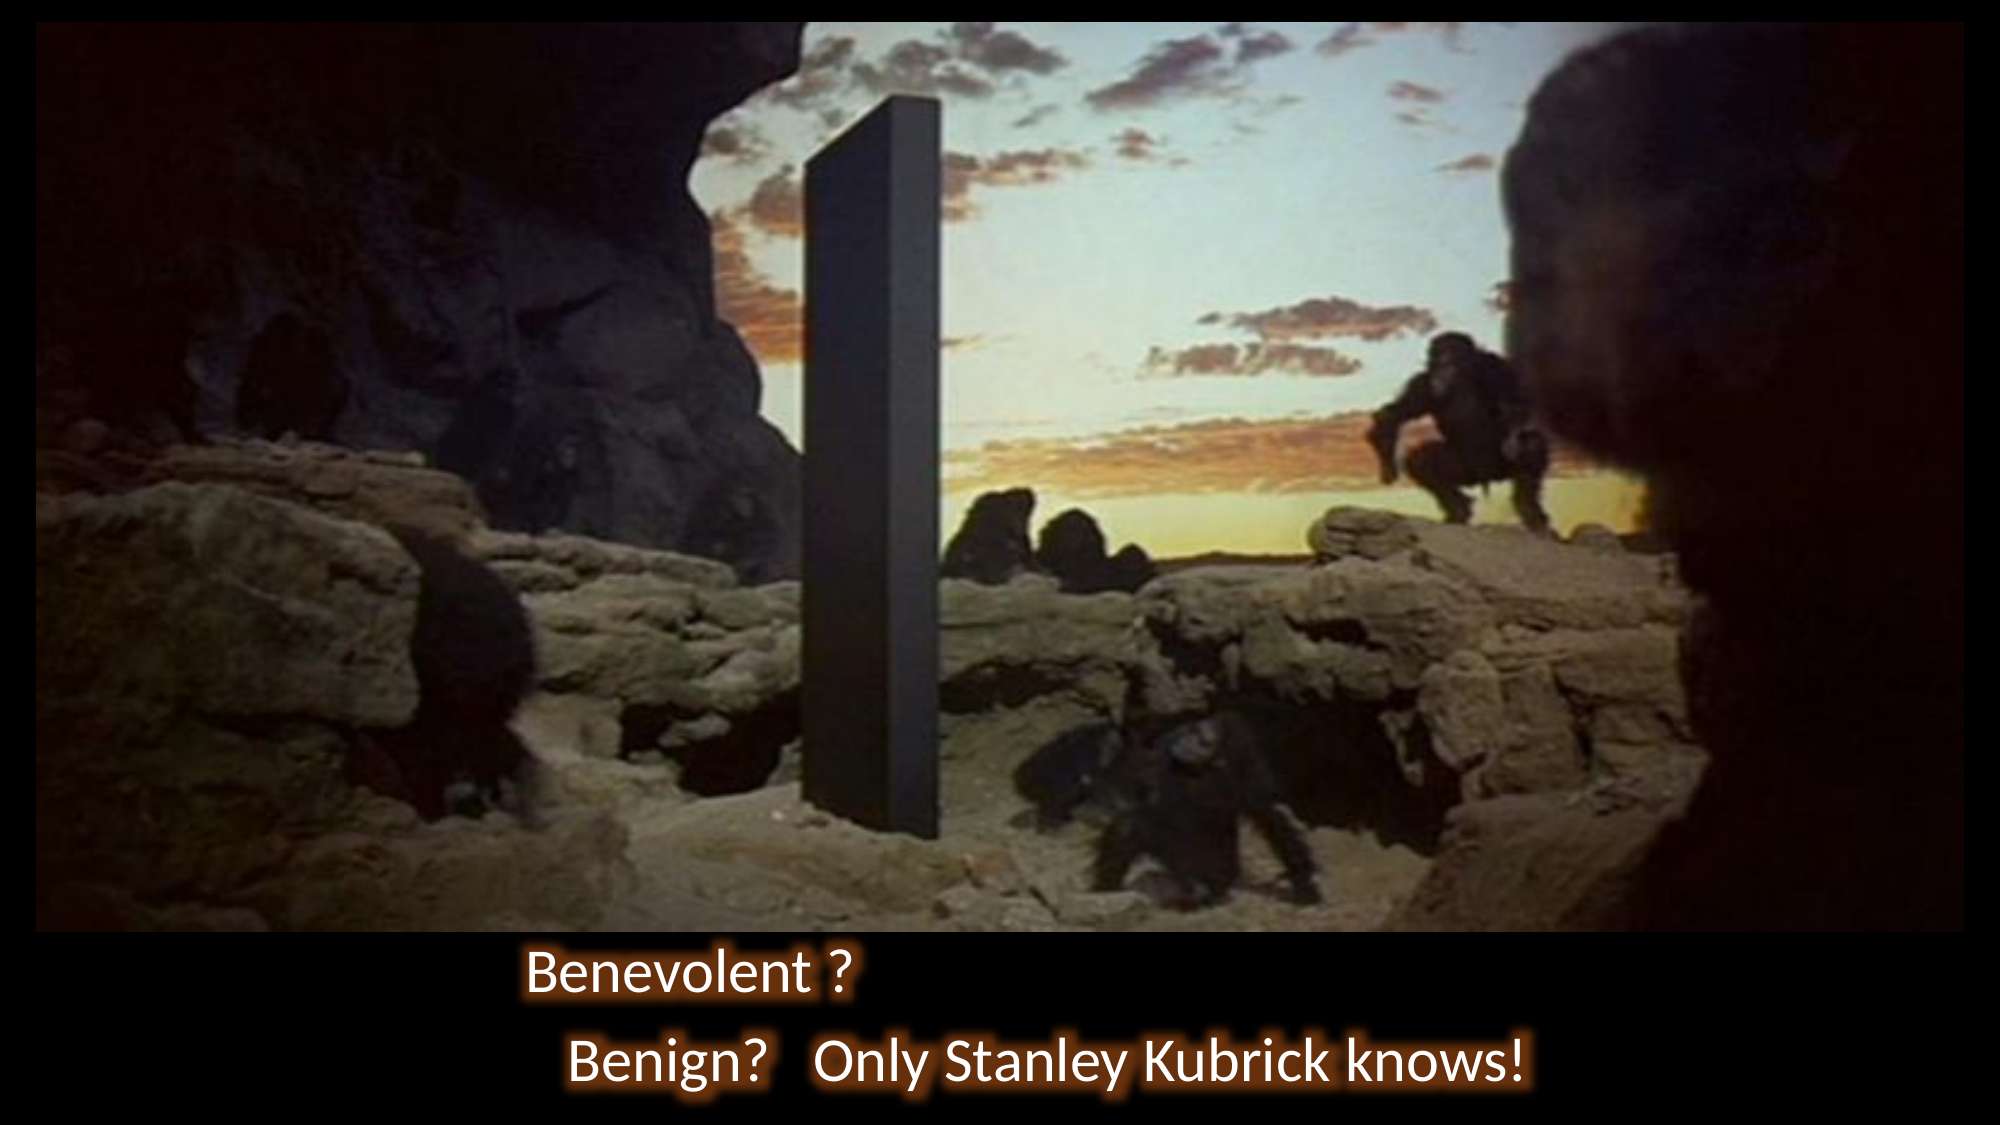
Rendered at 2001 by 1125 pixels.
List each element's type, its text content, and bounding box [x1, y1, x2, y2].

text_box Benevolent ? Benign? Only Stanley Kubrick knows! [148, 969, 1759, 1043]
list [35, 22, 1964, 932]
